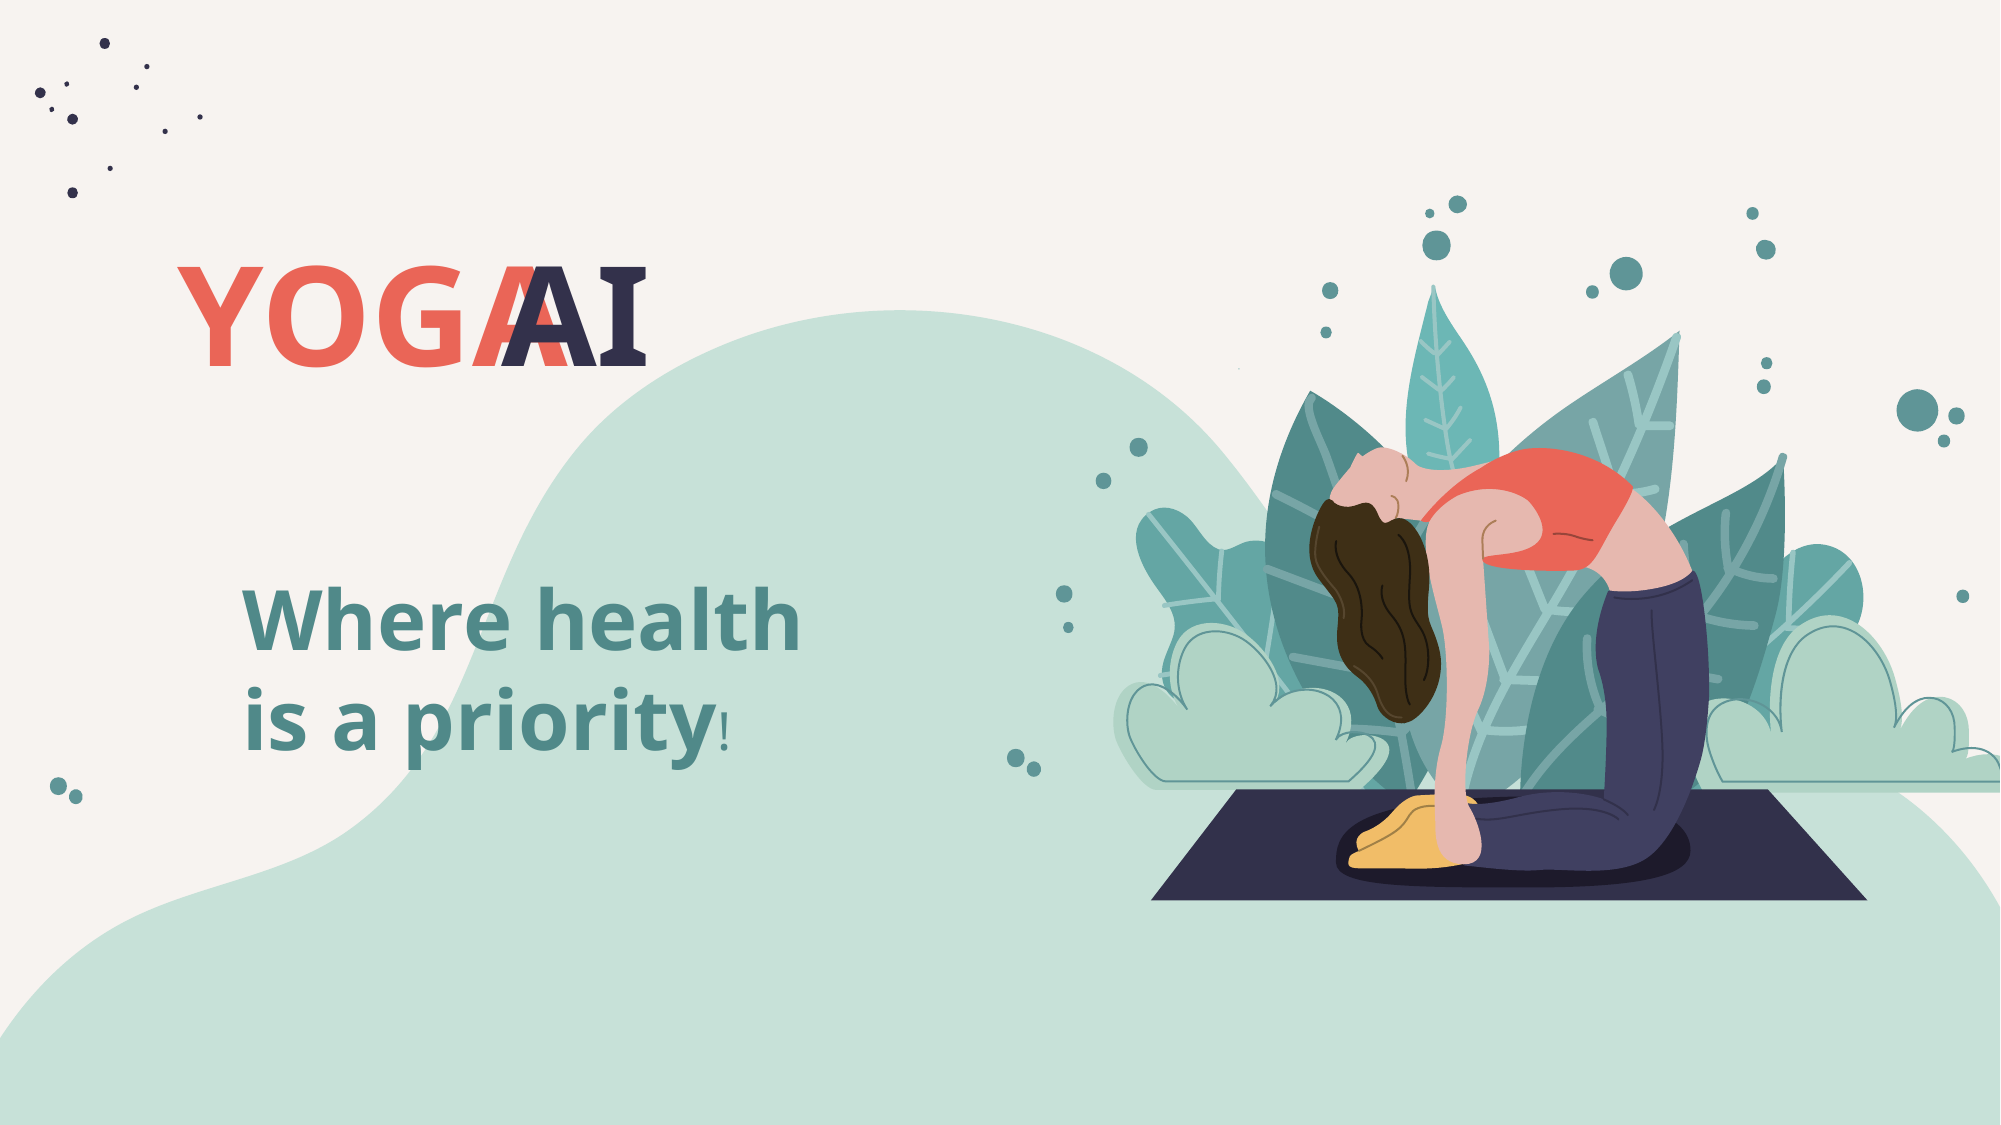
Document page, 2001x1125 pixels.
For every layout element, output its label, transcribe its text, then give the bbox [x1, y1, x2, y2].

text_box AI [486, 219, 998, 402]
text_box [69, 789, 83, 805]
title YOGA [157, 207, 998, 641]
text_box [49, 777, 67, 796]
subtitle Where health is a priority! [222, 547, 896, 693]
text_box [1003, 195, 2000, 901]
